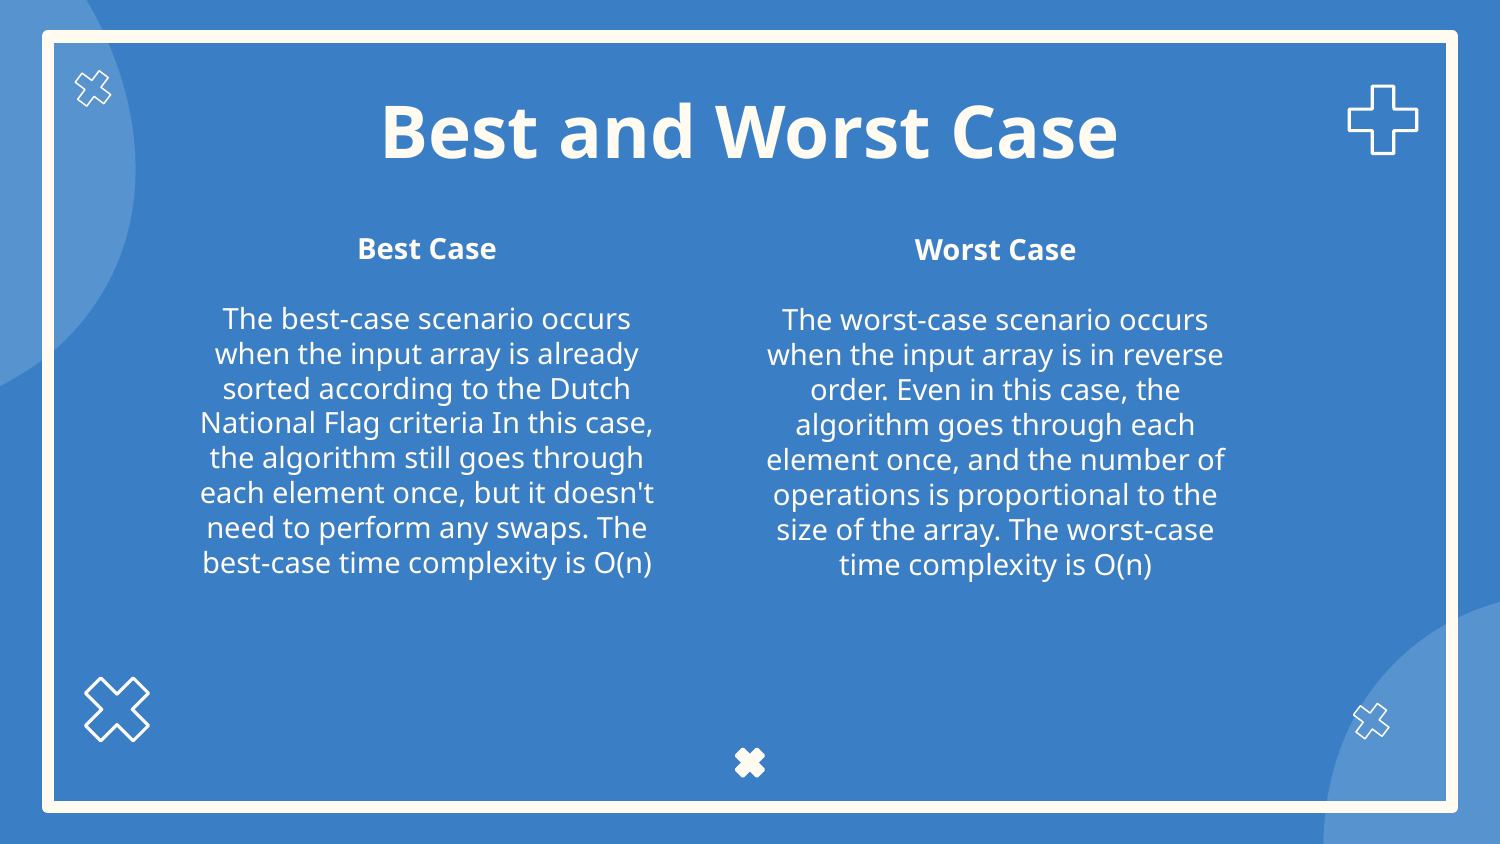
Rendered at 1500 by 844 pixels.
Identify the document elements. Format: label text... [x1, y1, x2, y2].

title Best and Worst Case [118, 70, 1382, 165]
text_box Worst Case The worst-case scenario occurs when the input array is in reverse order. Even in this case, the algorithm goes through each element once, and the number of operations is proportional to the size of the array. The worst-case time complexity is O(n) [750, 224, 1242, 624]
text_box Best Case The best-case scenario occurs when the input array is already sorted according to the Dutch National Flag criteria In this case, the algorithm still goes through each element once, but it doesn't need to perform any swaps. The best-case time complexity is O(n) [181, 222, 673, 622]
